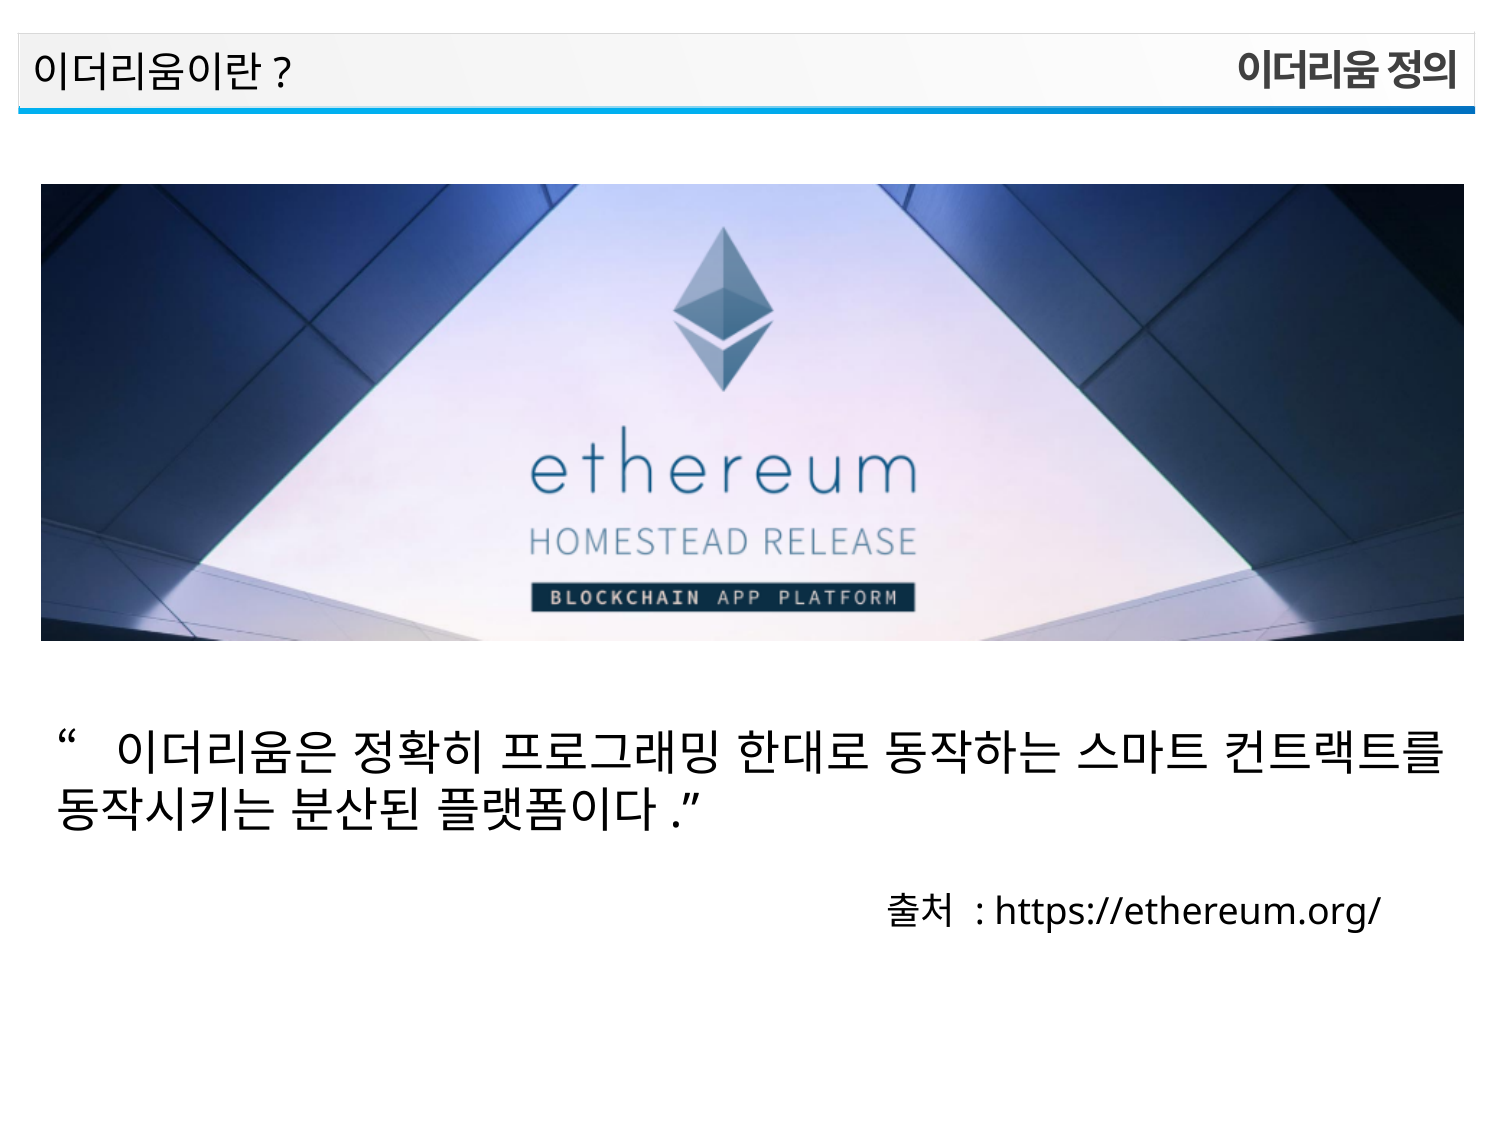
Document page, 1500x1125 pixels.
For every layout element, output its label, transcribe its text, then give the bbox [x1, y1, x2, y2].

picture [40, 184, 1464, 642]
text_box 이더리움 정의 [938, 36, 1475, 102]
text_box “이더리움은 정확히 프로그래밍 한대로 동작하는 스마트 컨트랙트를 동작시키는 분산된 플랫폼이다.” [41, 714, 1464, 845]
text_box 출처 : https://ethereum.org/ [871, 879, 1397, 940]
text_box 이더리움이란? [17, 38, 798, 103]
